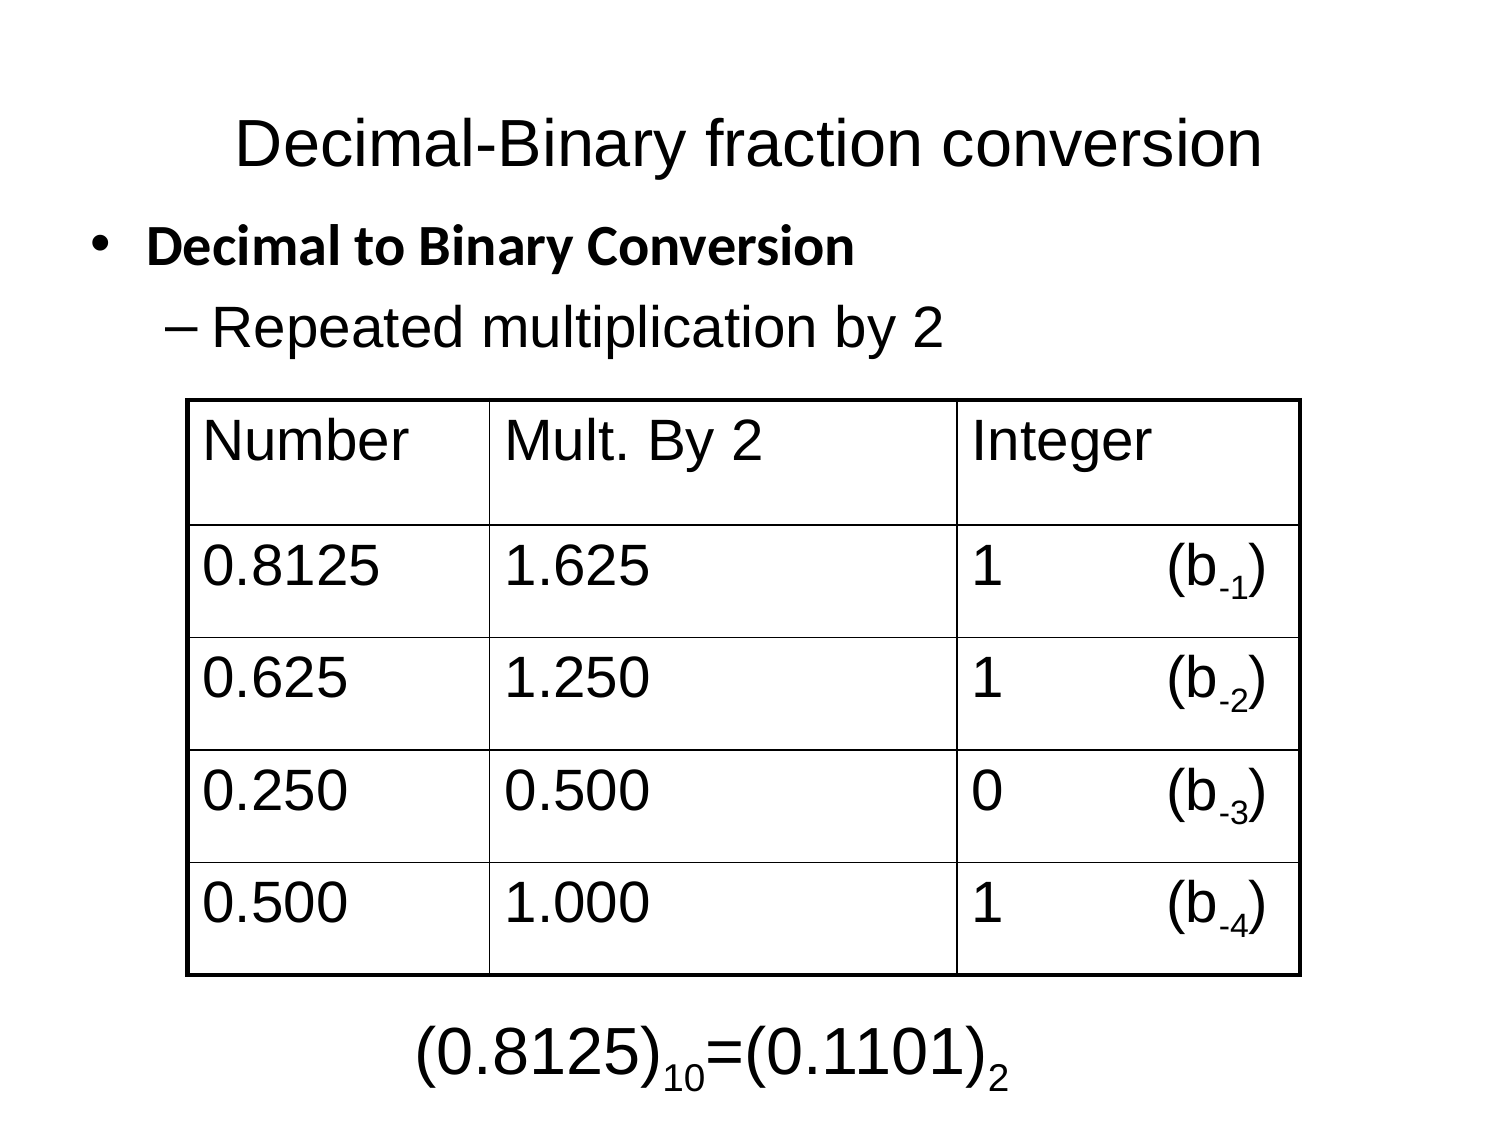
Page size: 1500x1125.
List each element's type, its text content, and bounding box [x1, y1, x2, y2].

table_cell 1.250 [490, 638, 956, 749]
table_cell 0.625 [190, 638, 489, 749]
table_cell 1 (b-4) [958, 863, 1298, 973]
table_cell 0.250 [190, 751, 489, 862]
table_header Number [190, 402, 489, 524]
table_cell 0.8125 [190, 526, 489, 637]
table_header Mult. By 2 [490, 402, 956, 524]
list Decimal to Binary Conversion Repeated multiplication by 2 [75, 200, 1388, 413]
table_cell 1.000 [490, 863, 956, 973]
table_cell 0.500 [190, 863, 489, 973]
table_cell 1.625 [490, 526, 956, 637]
title Decimal-Binary fraction conversion [75, 45, 1425, 234]
table_header Integer [958, 402, 1298, 524]
table_cell 1 (b-2) [958, 638, 1298, 749]
table_cell 0 (b-3) [958, 751, 1298, 862]
table_cell 0.500 [490, 751, 956, 862]
text_box (0.8125)10=(0.1101)2 [362, 1000, 1313, 1125]
table_cell 1 (b-1) [958, 526, 1298, 637]
